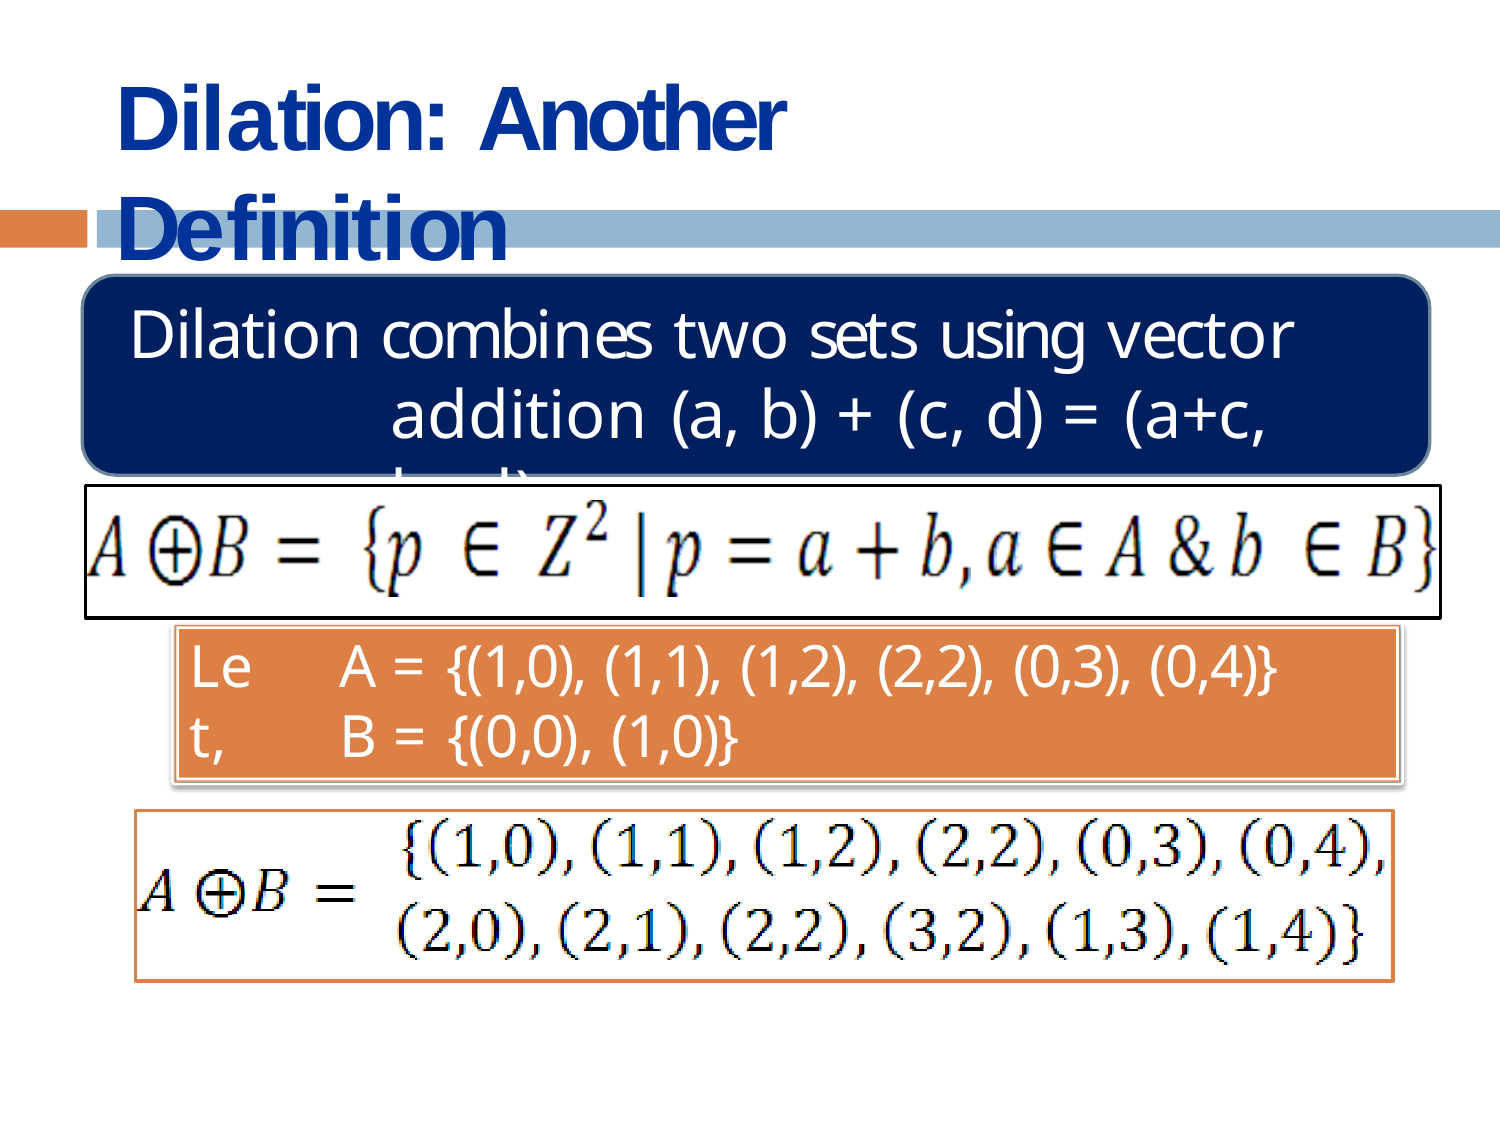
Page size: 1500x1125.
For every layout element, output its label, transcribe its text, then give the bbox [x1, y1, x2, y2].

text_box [80, 273, 1432, 478]
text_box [83, 483, 1443, 819]
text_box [133, 808, 1395, 984]
title Dilation: Another Definition [113, 56, 1169, 271]
